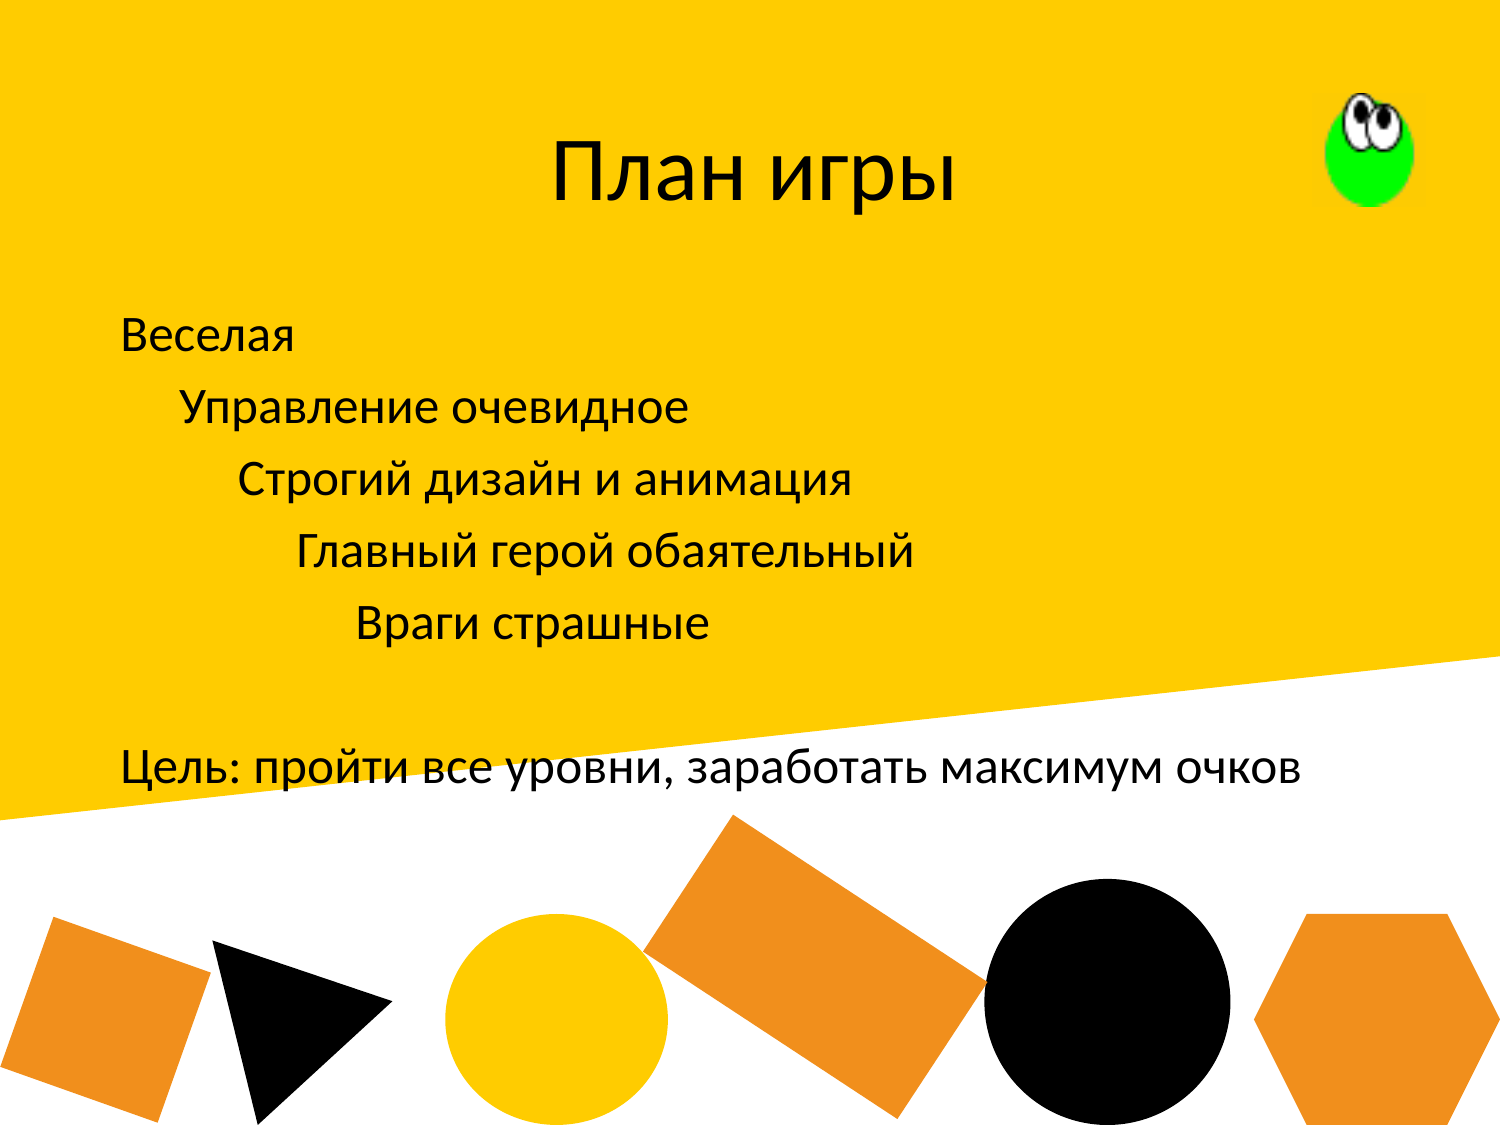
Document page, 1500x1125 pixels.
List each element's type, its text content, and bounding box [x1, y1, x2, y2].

text_box [982, 876, 1233, 1125]
text_box [640, 812, 990, 1122]
text_box [1252, 911, 1500, 1125]
text_box [210, 938, 395, 1125]
subtitle Веселая Управление очевидное Строгий дизайн и анимация Главный герой обаятельный Враги страшные Цель: пройти все уровни, заработать максимум очков [105, 292, 1372, 809]
text_box [0, 0, 1500, 823]
text_box [0, 914, 213, 1125]
text_box [443, 911, 671, 1125]
picture [1312, 93, 1426, 208]
title План игры [117, 58, 1393, 270]
